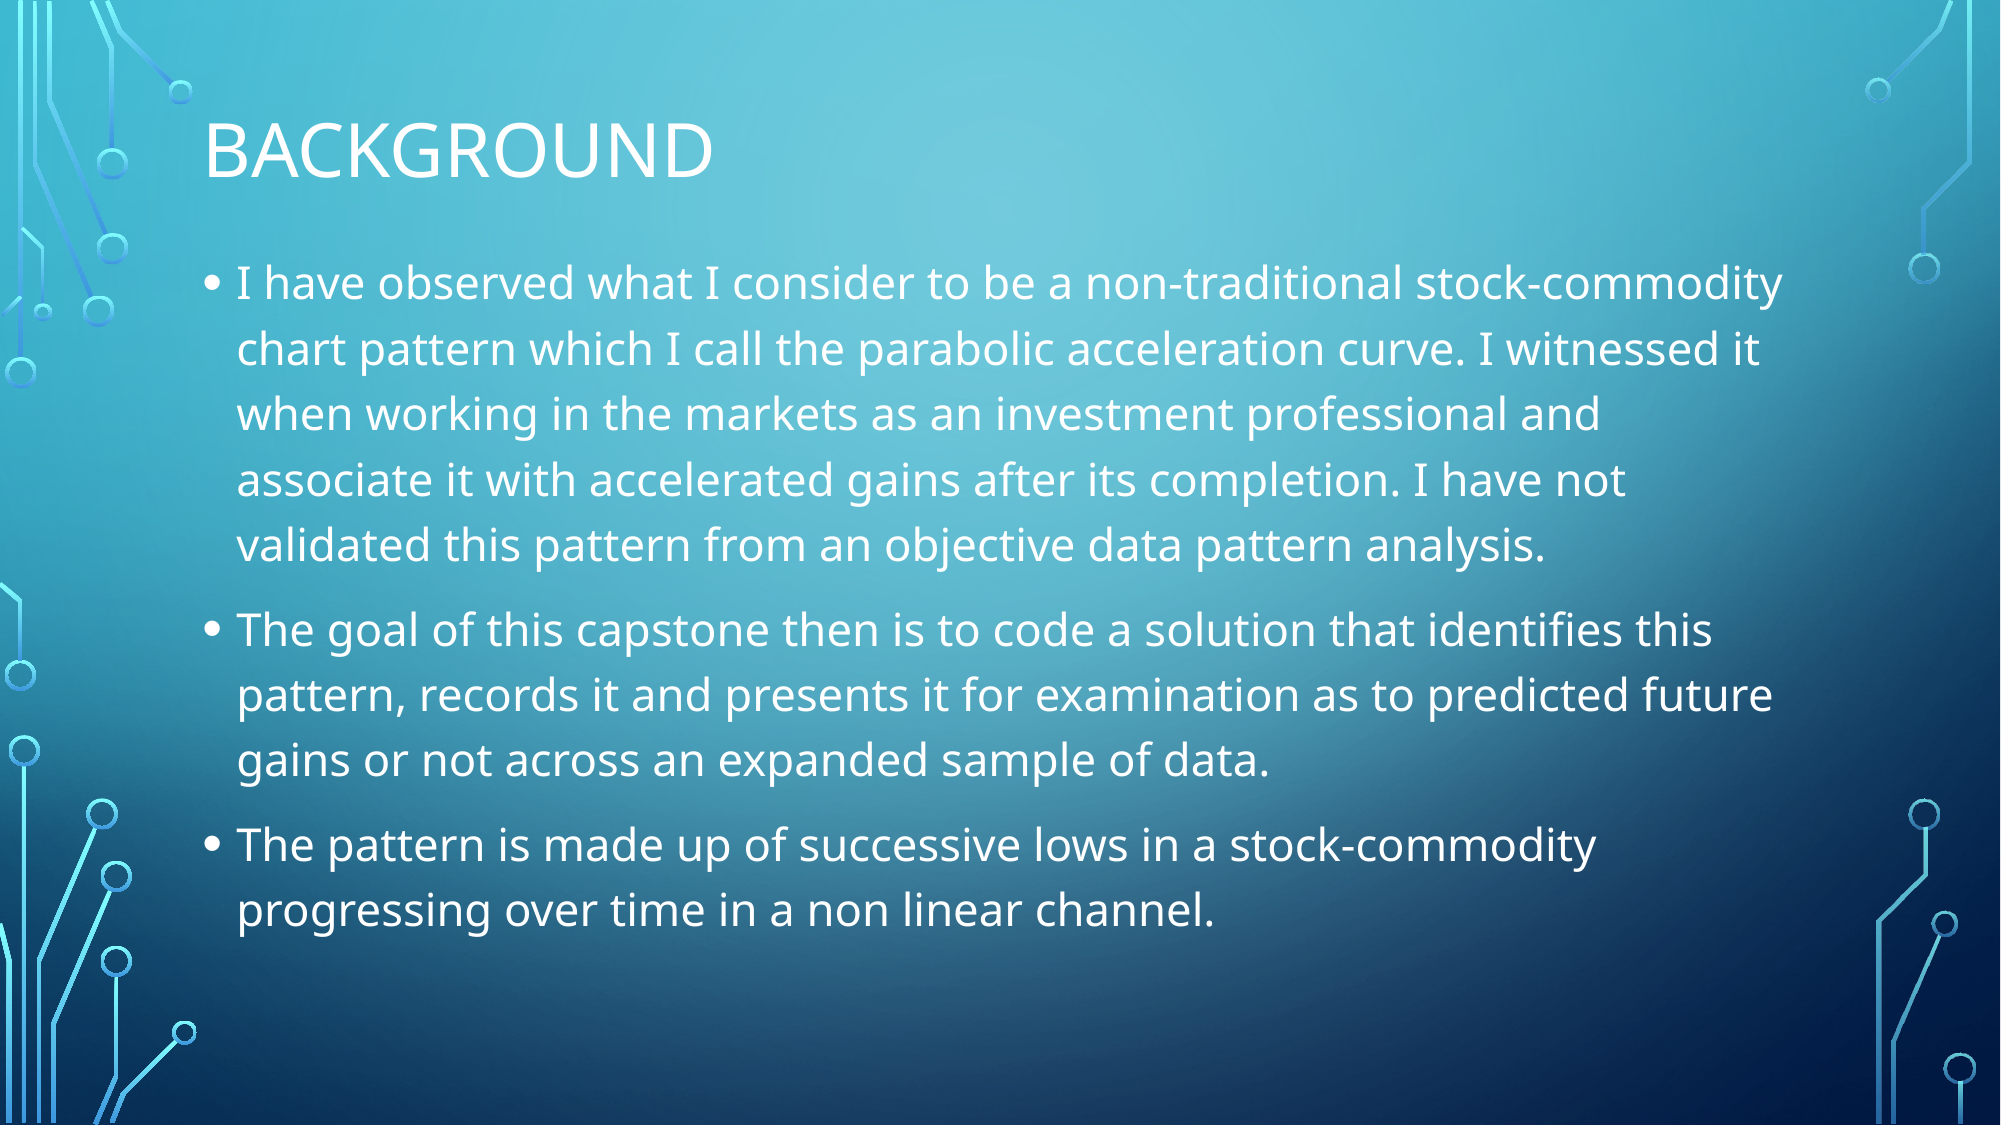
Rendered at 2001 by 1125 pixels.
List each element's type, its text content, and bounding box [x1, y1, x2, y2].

title Background [187, 101, 1813, 205]
list I have observed what I consider to be a non-traditional stock-commodity chart pattern which I call the parabolic acceleration curve. I witnessed it when working in the markets as an investment professional and associate it with accelerated gains after its completion. I have not validated this pattern from an objective data pattern analysis. The goal of this capstone then is to code a solution that identifies this pattern, records it and presents it for examination as to predicted future gains or not across an expanded sample of data. The pattern is made up of successive lows in a stock-commodity progressing over time in a non linear channel. [187, 236, 1813, 994]
